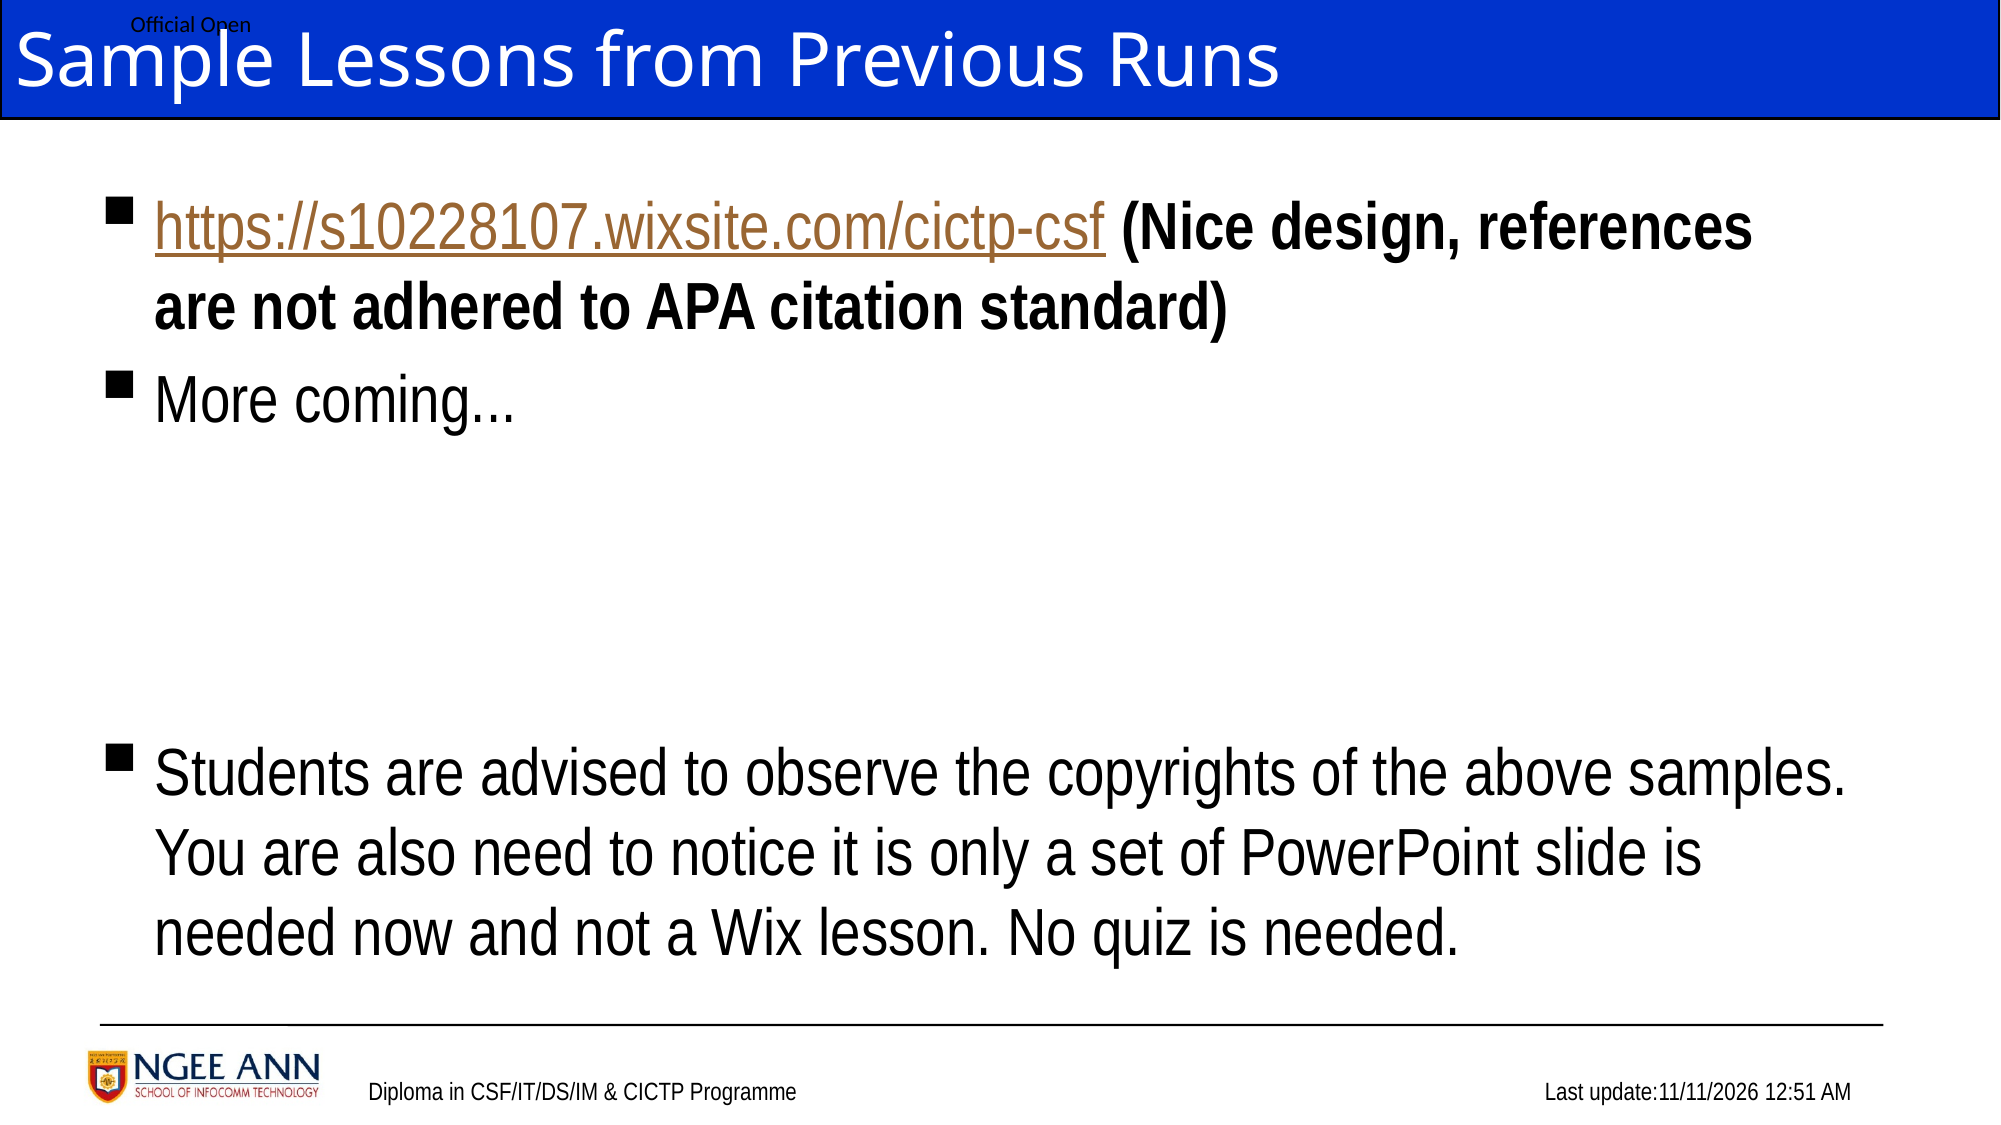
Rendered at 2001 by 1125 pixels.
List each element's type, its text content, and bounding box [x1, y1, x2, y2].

picture [62, 1028, 344, 1125]
list https://s10228107.wixsite.com/cictp-csf (Nice design, references are not adhered to APA citation standard) More coming... Students are advised to observe the copyrights of the above samples. You are also need to notice it is only a set of PowerPoint slide is needed now and not a Wix lesson. No quiz is needed. [83, 174, 1867, 1025]
title Sample Lessons from Previous Runs [0, 0, 1969, 115]
